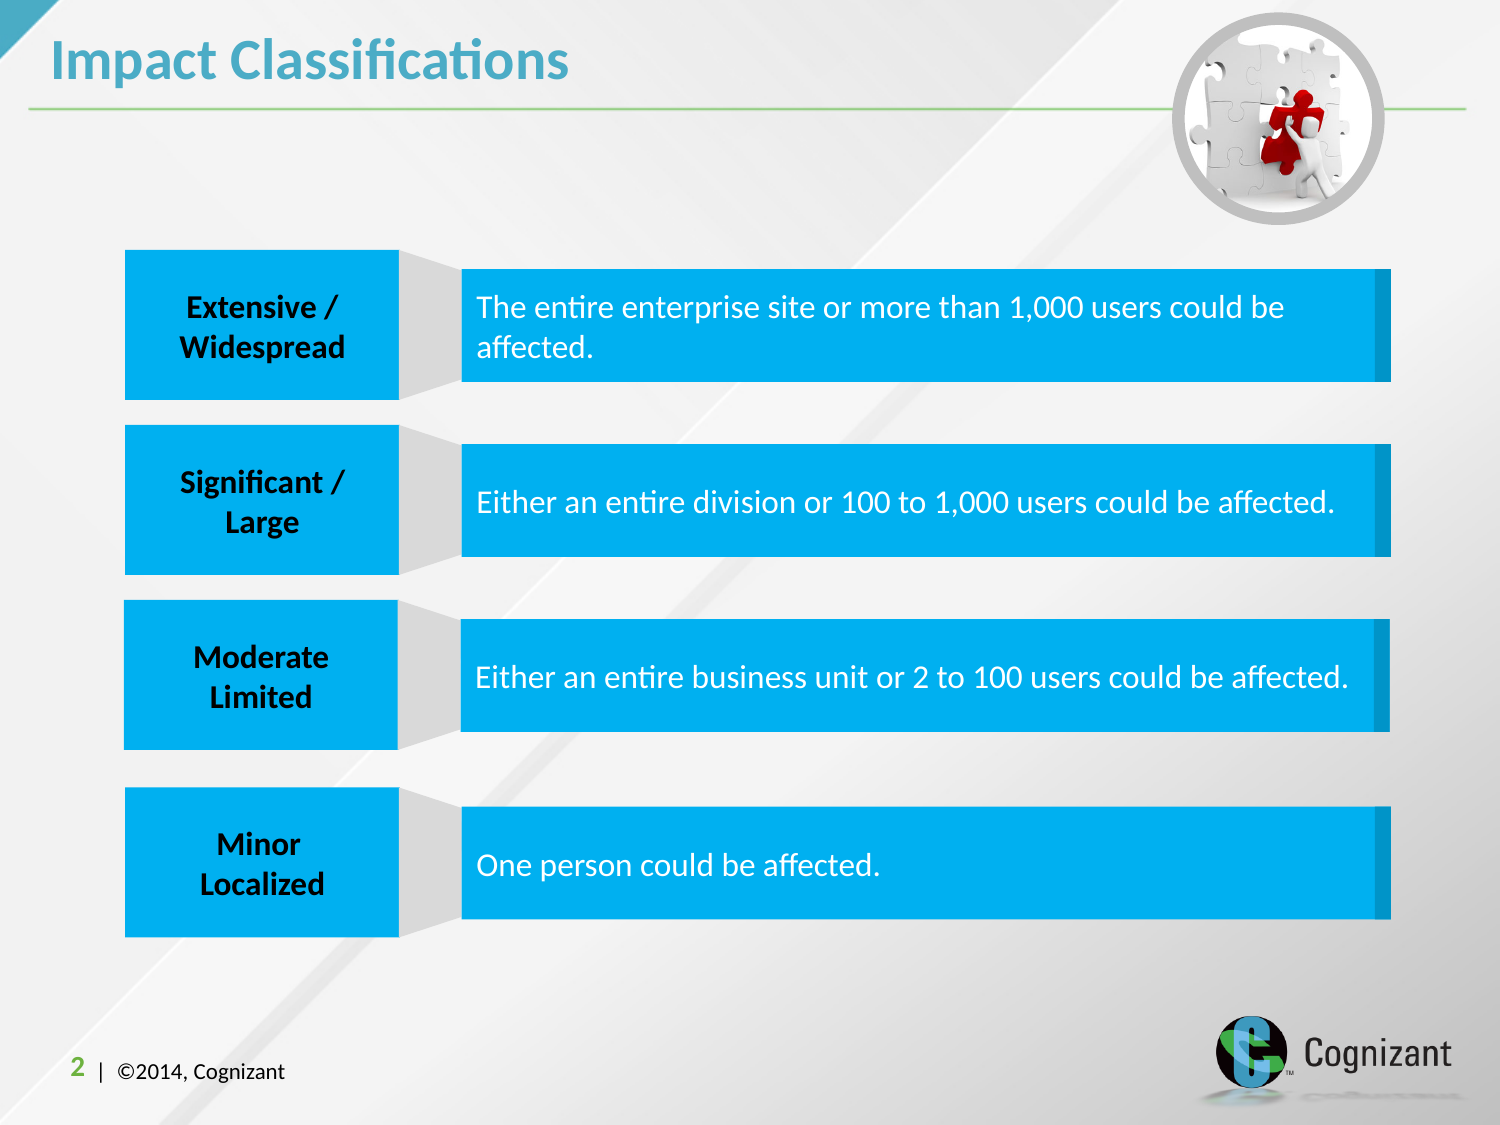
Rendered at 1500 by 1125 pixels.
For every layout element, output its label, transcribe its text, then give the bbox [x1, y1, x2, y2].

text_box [124, 787, 1392, 938]
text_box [123, 599, 1390, 751]
title Impact Classifications [35, 3, 1461, 110]
picture [0, 0, 1500, 1125]
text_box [124, 249, 1392, 401]
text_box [124, 424, 1392, 576]
text_box [1176, 16, 1381, 221]
slide_number 2 [24, 1039, 100, 1115]
